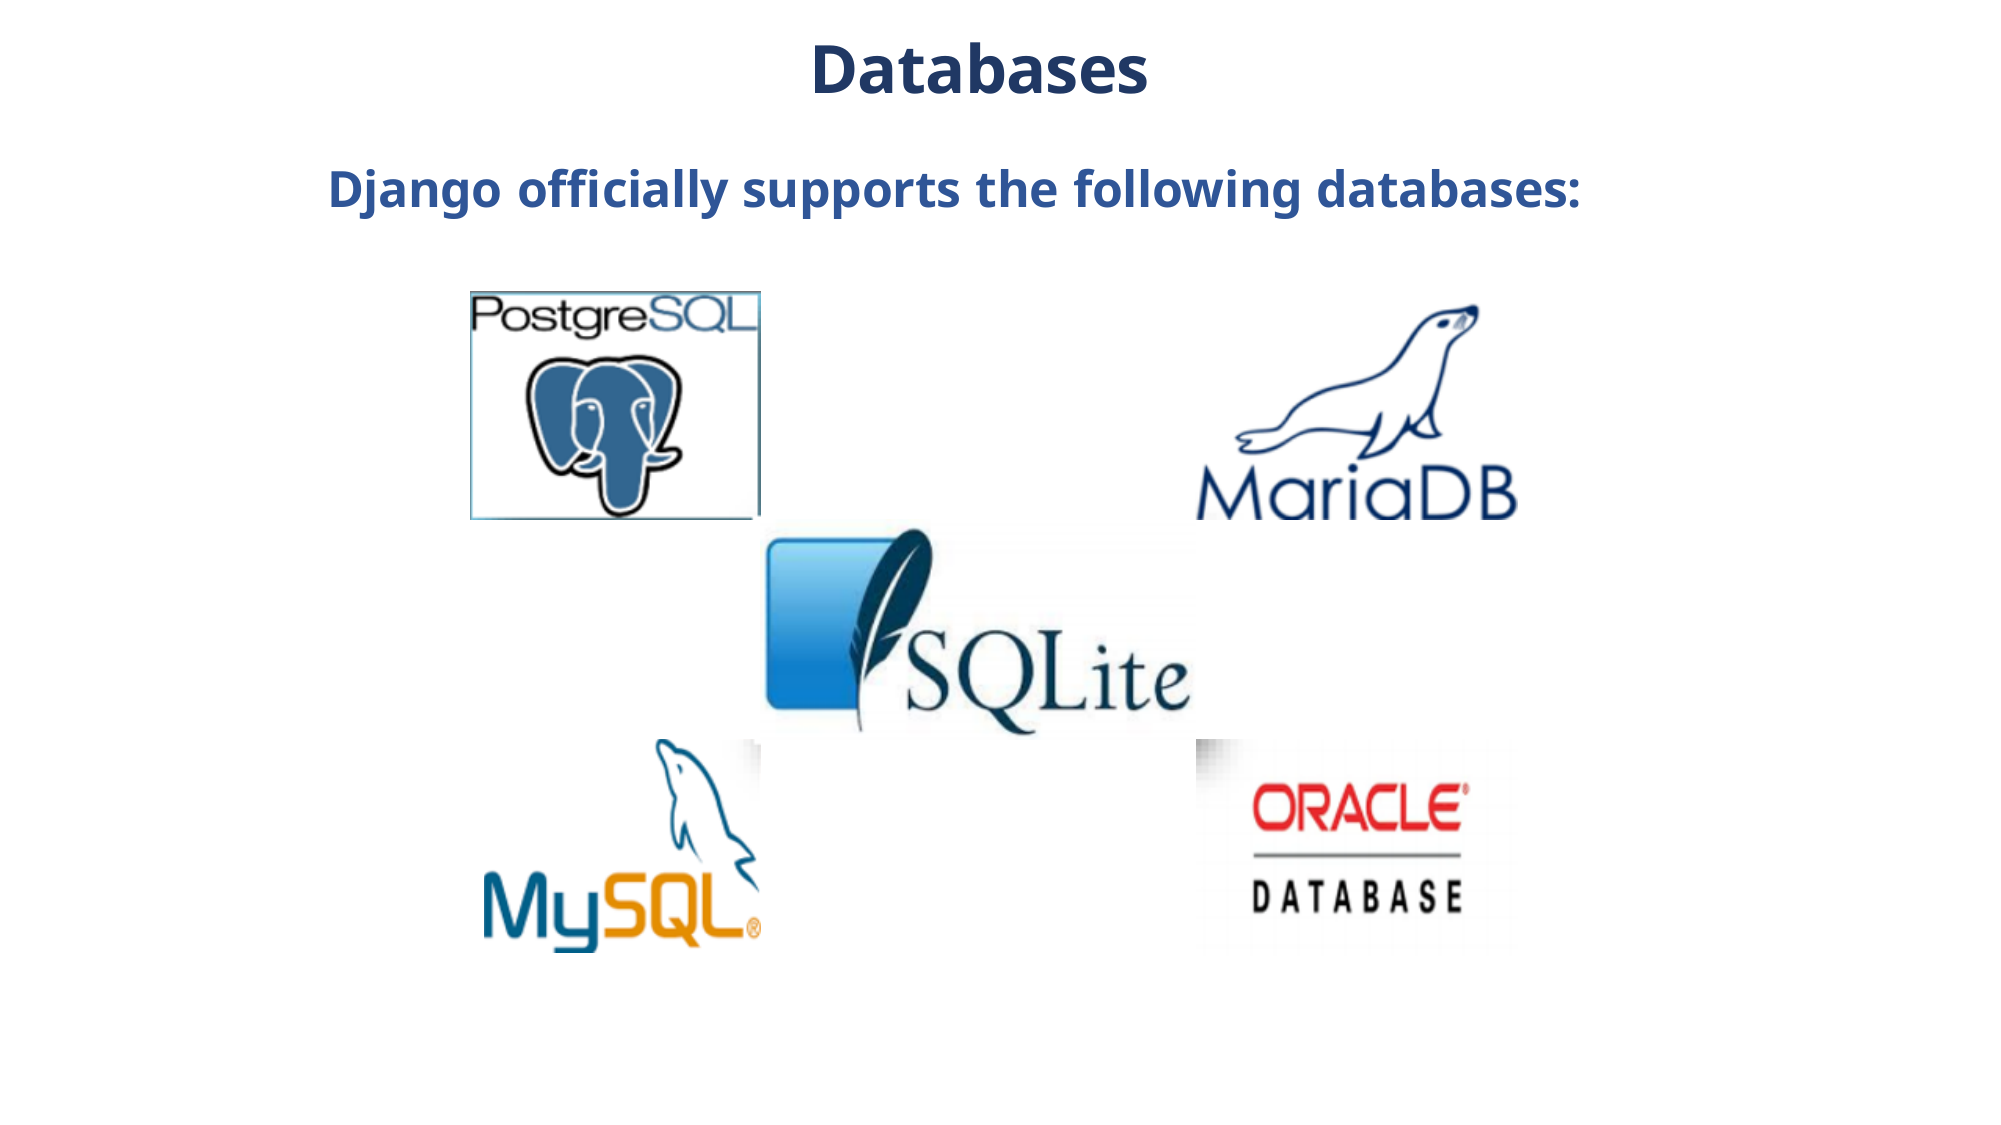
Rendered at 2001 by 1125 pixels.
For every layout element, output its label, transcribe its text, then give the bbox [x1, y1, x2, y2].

text_box Databases [807, 37, 1196, 109]
picture [469, 291, 1518, 956]
text_box Django officially supports the following databases: [234, 164, 1768, 236]
